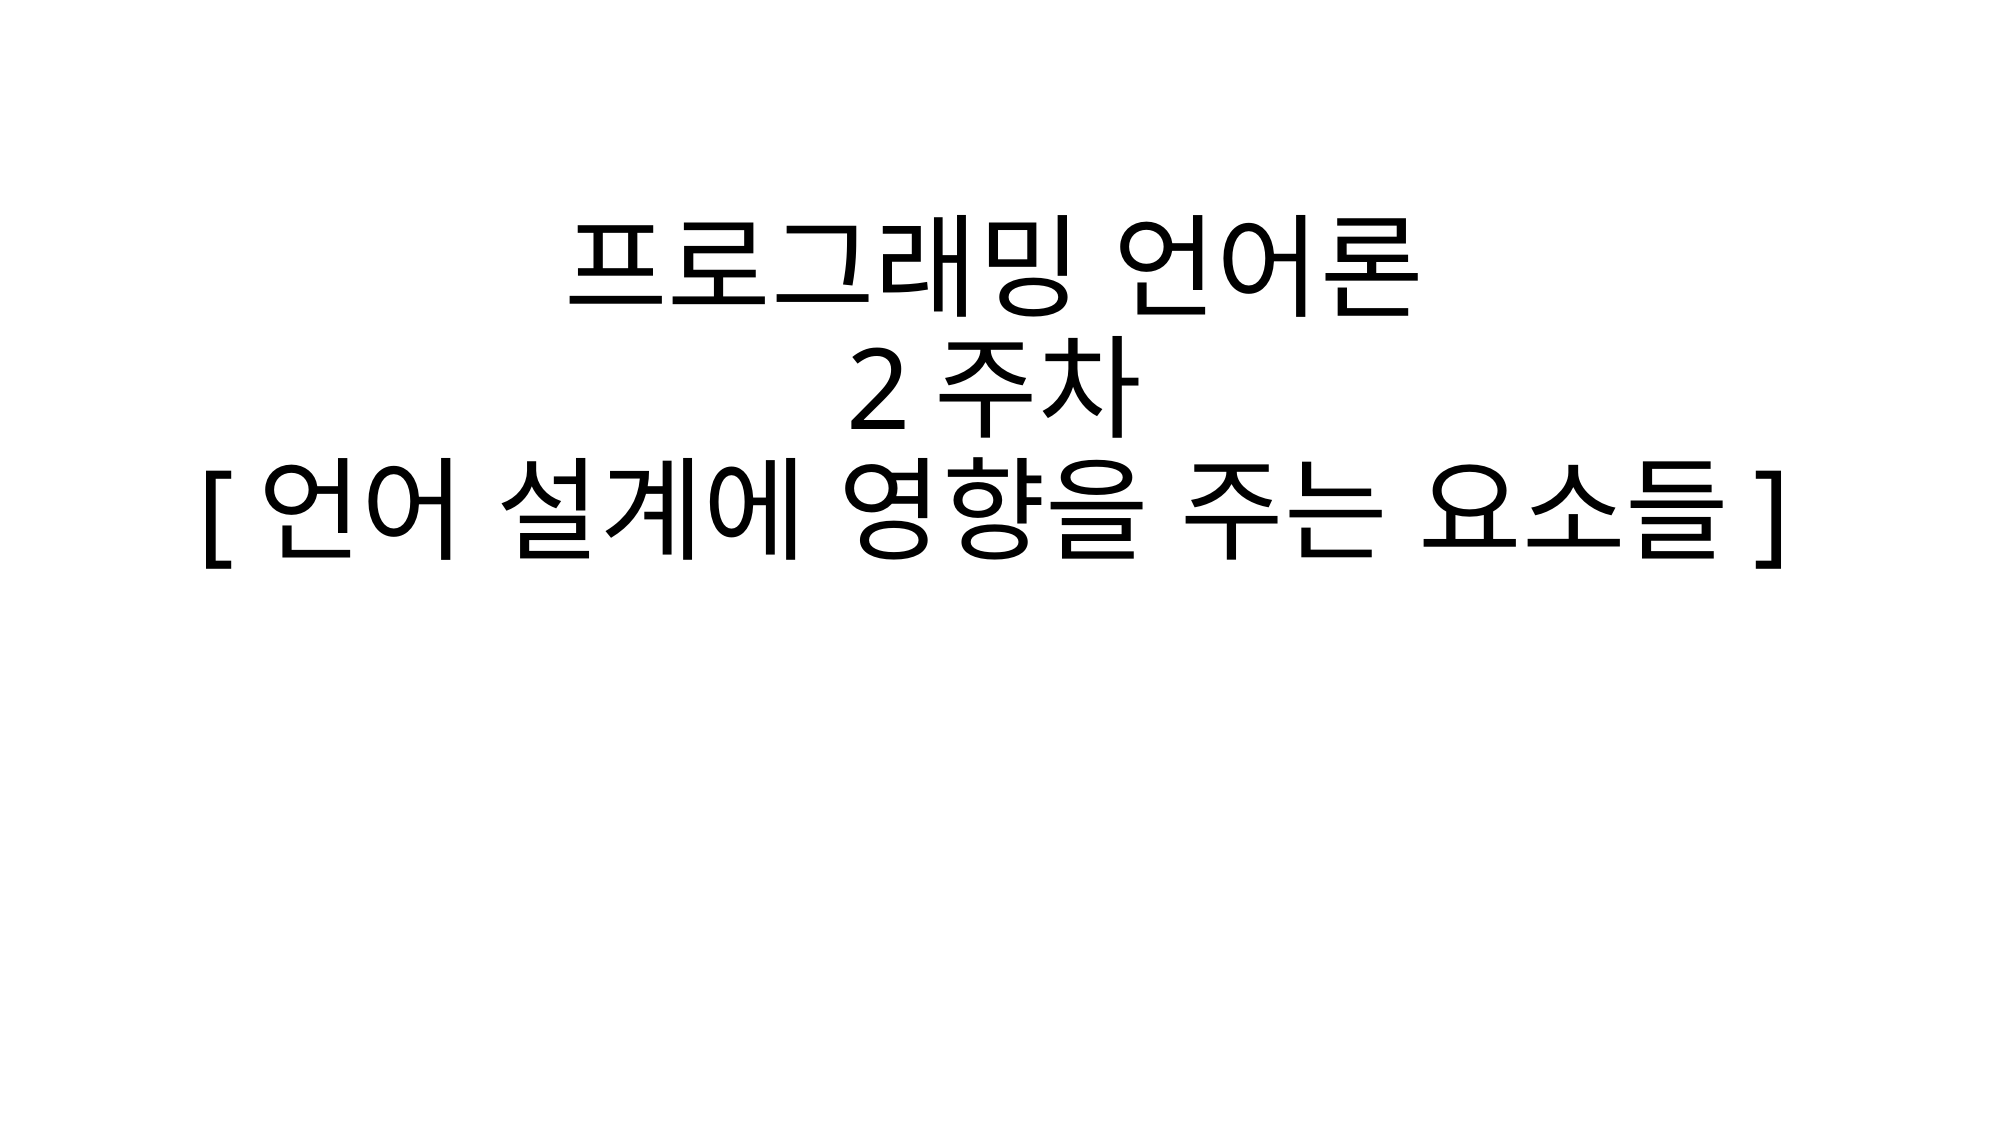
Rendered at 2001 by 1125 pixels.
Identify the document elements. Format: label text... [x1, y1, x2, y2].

title 프로그래밍 언어론 2주차 [언어 설계에 영향을 주는 요소들] [195, 184, 1794, 576]
